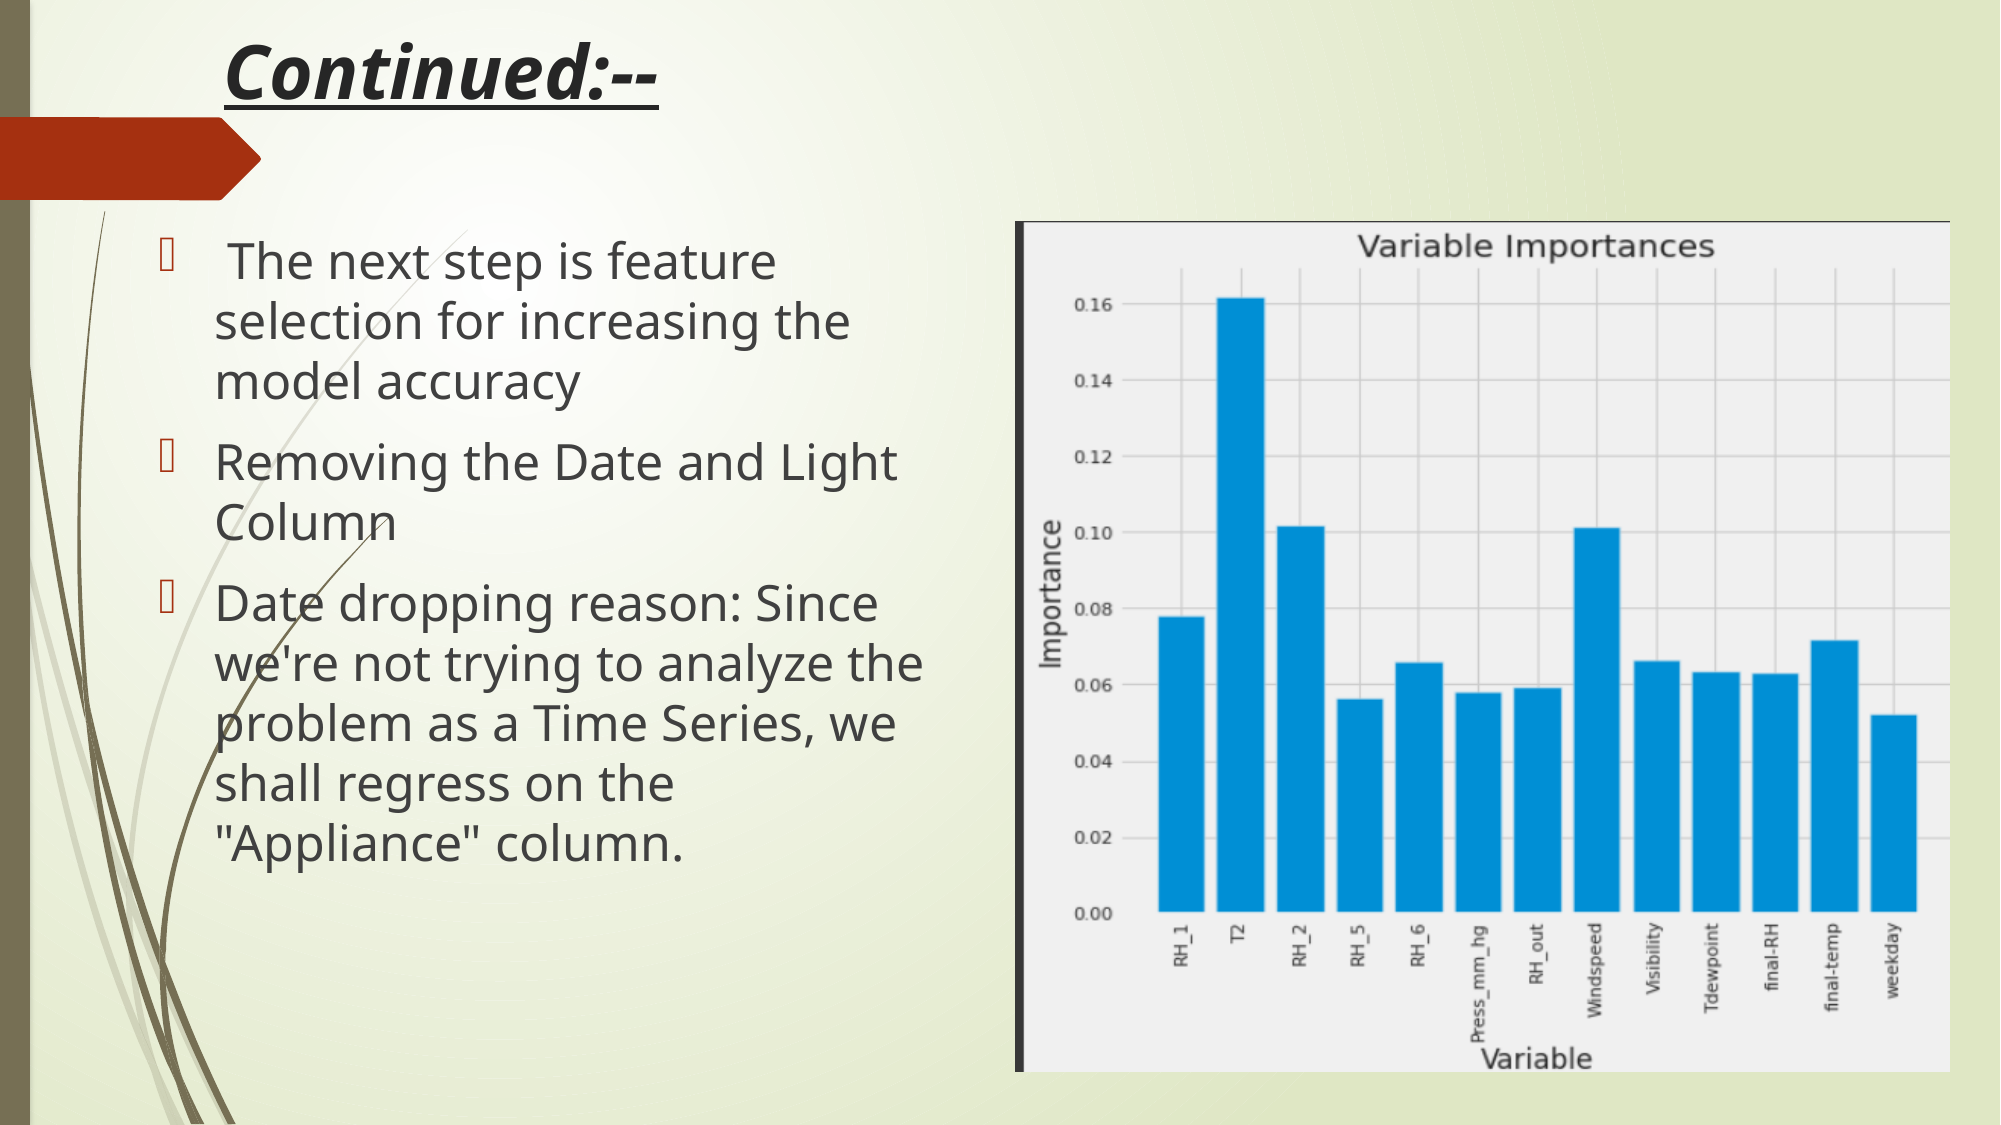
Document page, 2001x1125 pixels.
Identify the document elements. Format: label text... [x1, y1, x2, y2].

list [1015, 221, 1951, 1072]
title Continued:-- [208, 16, 1950, 144]
list The next step is feature selection for increasing the model accuracy Removing the Date and Light Column Date dropping reason: Since we're not trying to analyze the problem as a Time Series, we shall regress on the "Appliance" column. [143, 221, 965, 1072]
